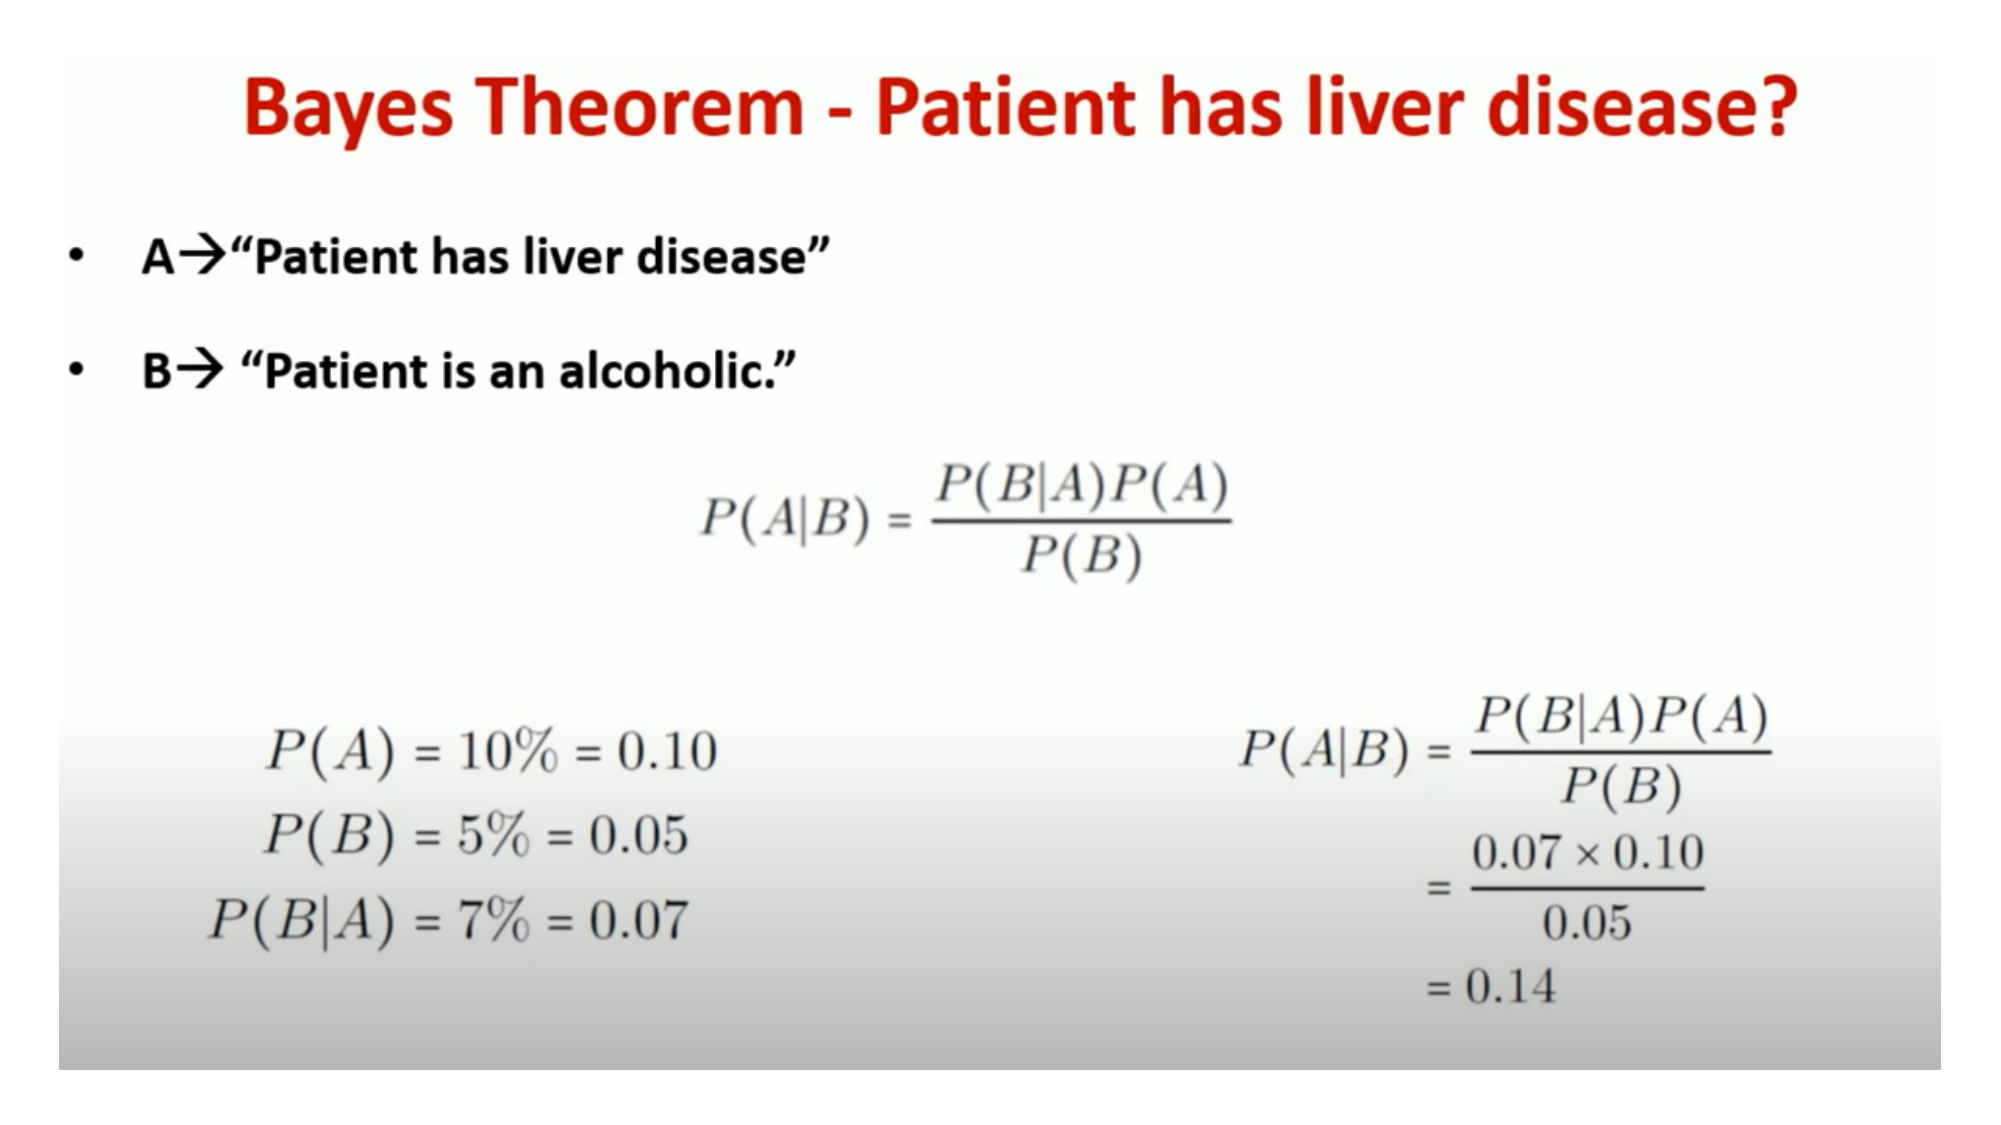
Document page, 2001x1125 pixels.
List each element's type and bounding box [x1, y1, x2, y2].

picture [59, 55, 1941, 1070]
